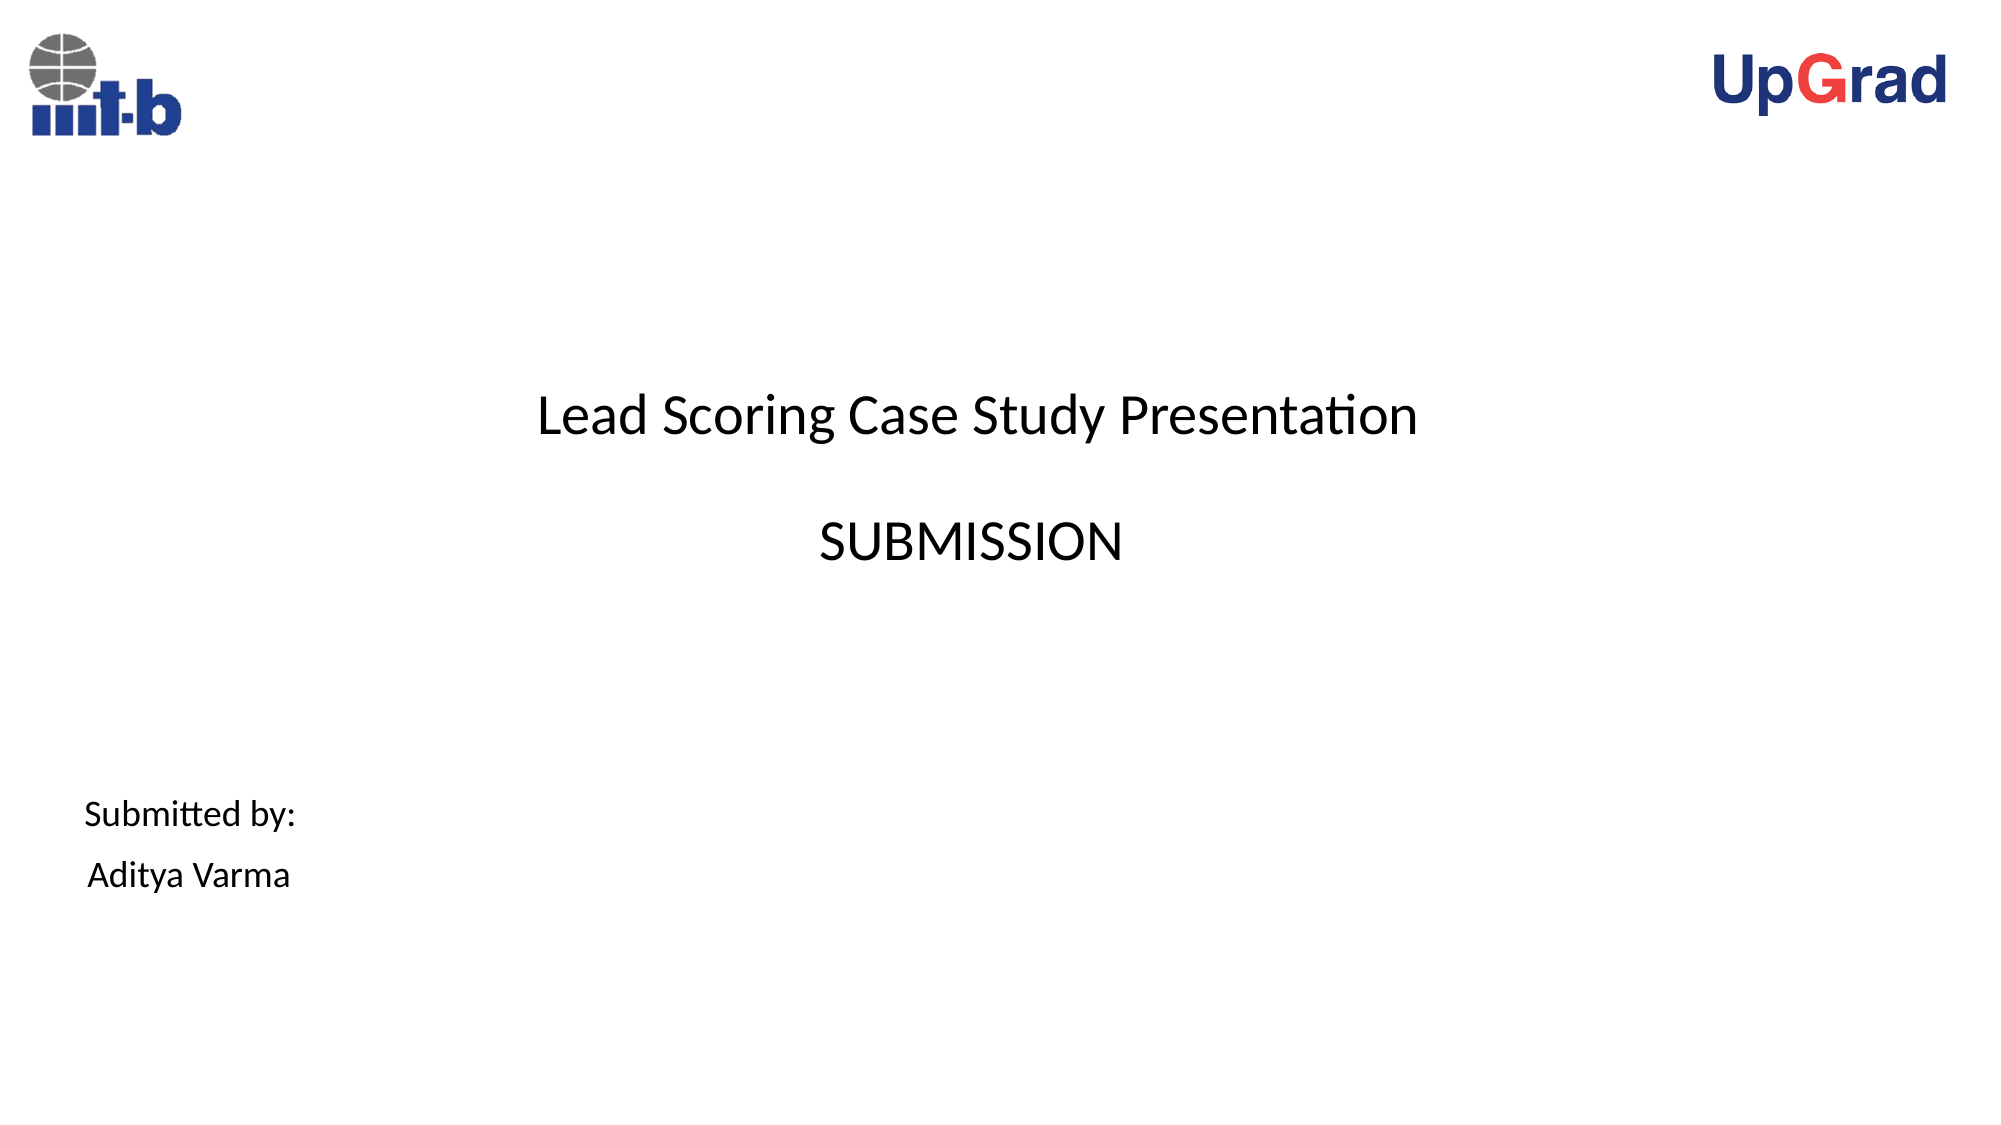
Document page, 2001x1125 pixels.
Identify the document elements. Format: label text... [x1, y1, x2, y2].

subtitle Submitted by: Aditya Varma [63, 786, 1071, 1038]
picture [1714, 53, 1952, 116]
title Lead Scoring Case Study Presentation SUBMISSION [228, 56, 1729, 581]
picture [0, 29, 208, 163]
